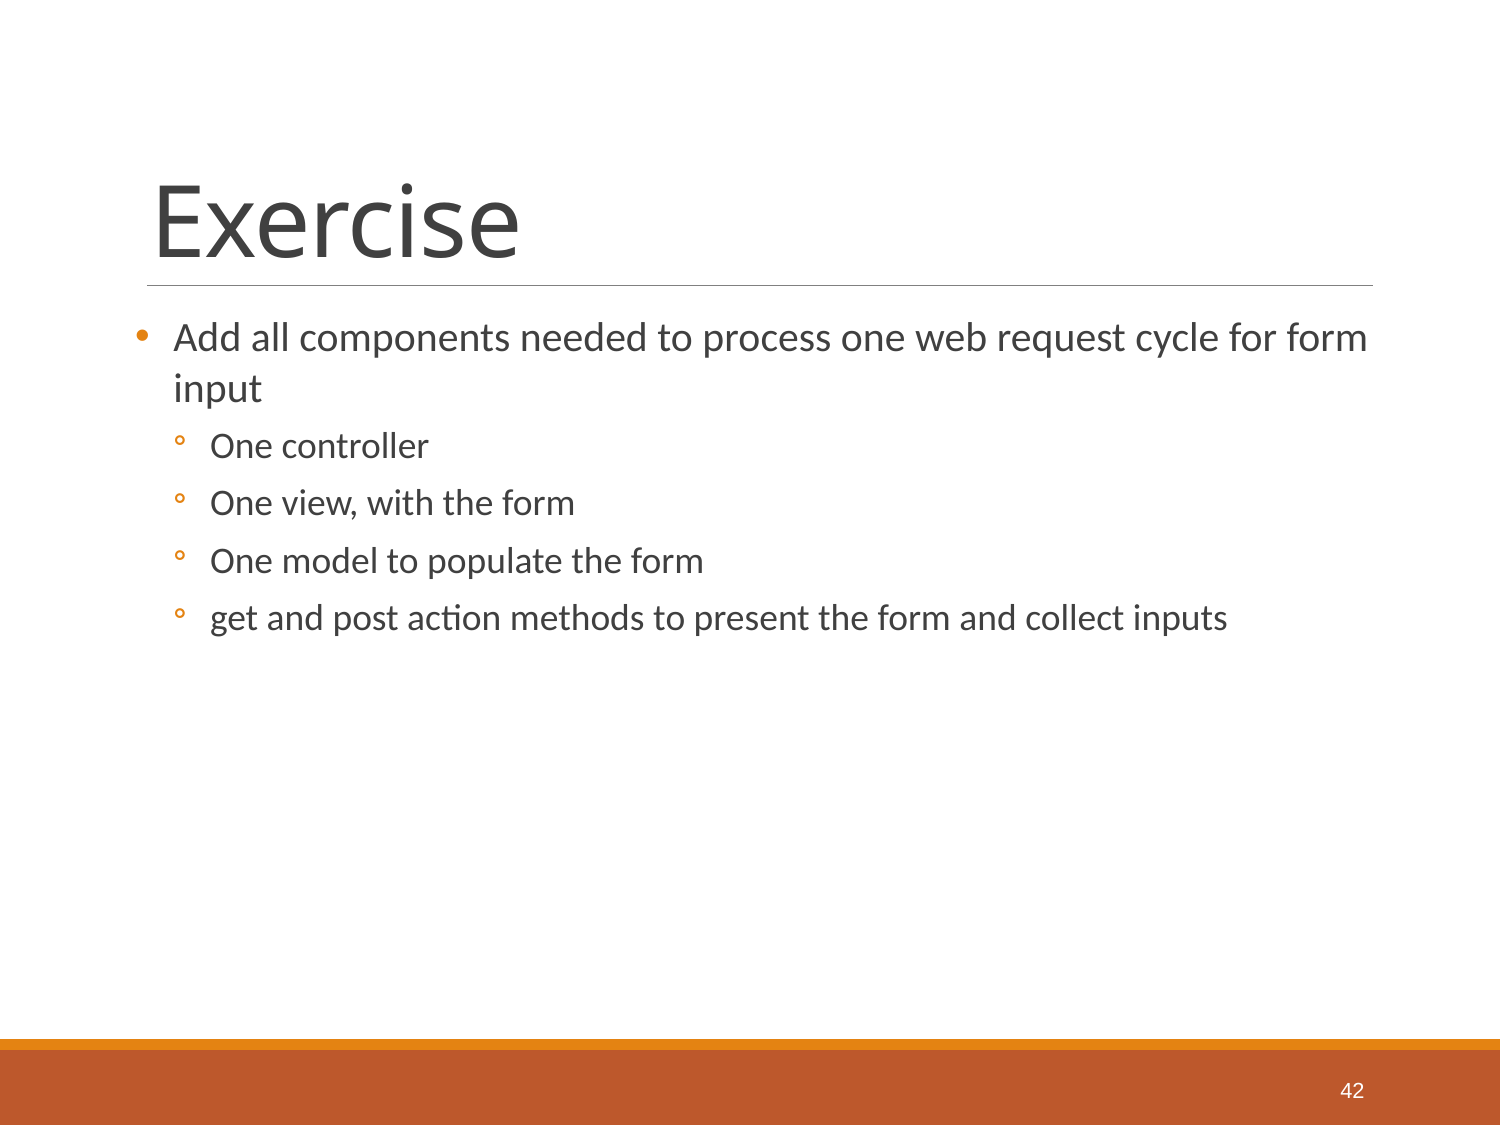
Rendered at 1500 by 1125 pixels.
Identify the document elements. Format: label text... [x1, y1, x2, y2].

slide_number 42 [1218, 1059, 1380, 1120]
list Add all components needed to process one web request cycle for form input One controller One view, with the form One model to populate the form get and post action methods to present the form and collect inputs [135, 302, 1373, 963]
title Exercise [135, 47, 1373, 285]
